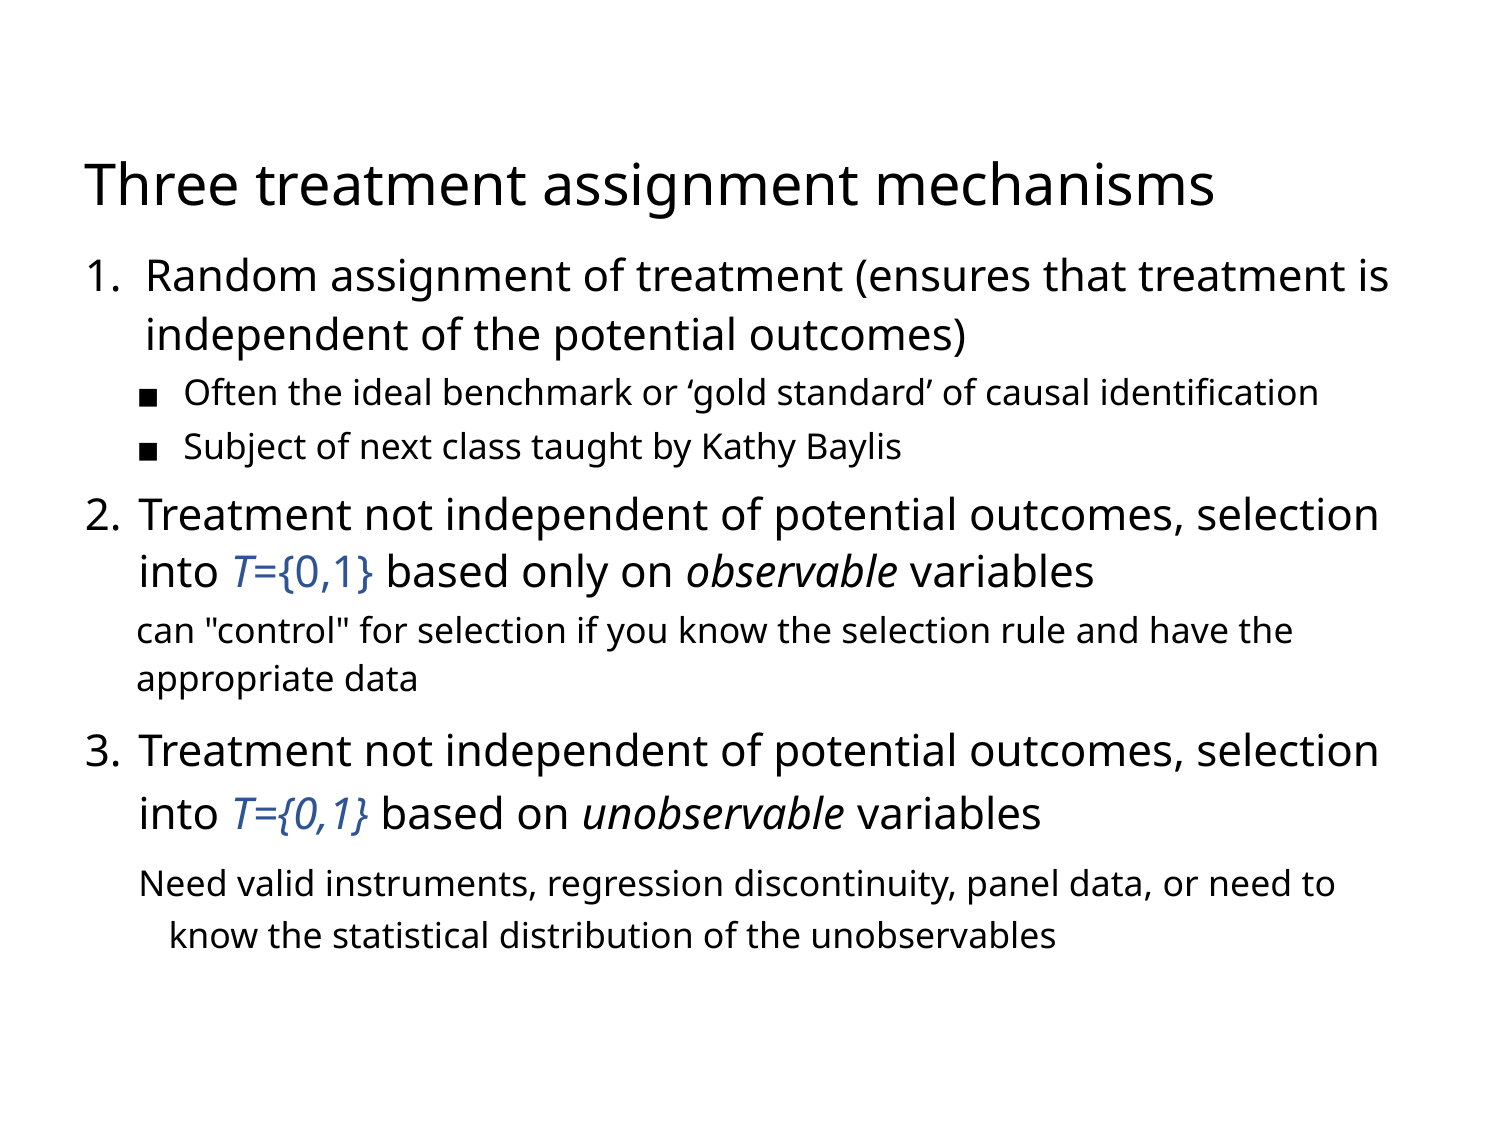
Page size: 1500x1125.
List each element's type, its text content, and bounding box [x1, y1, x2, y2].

list Random assignment of treatment (ensures that treatment is independent of the potential outcomes) Often the ideal benchmark or ‘gold standard’ of causal identification Subject of next class taught by Kathy Baylis Treatment not independent of potential outcomes, selection into T={0,1} based only on observable variables can "control" for selection if you know the selection rule and have the appropriate data Treatment not independent of potential outcomes, selection into T={0,1} based on unobservable variables Need valid instruments, regression discontinuity, panel data, or need to know the statistical distribution of the unobservables [73, 237, 1424, 976]
title Three treatment assignment mechanisms [73, 149, 1424, 225]
